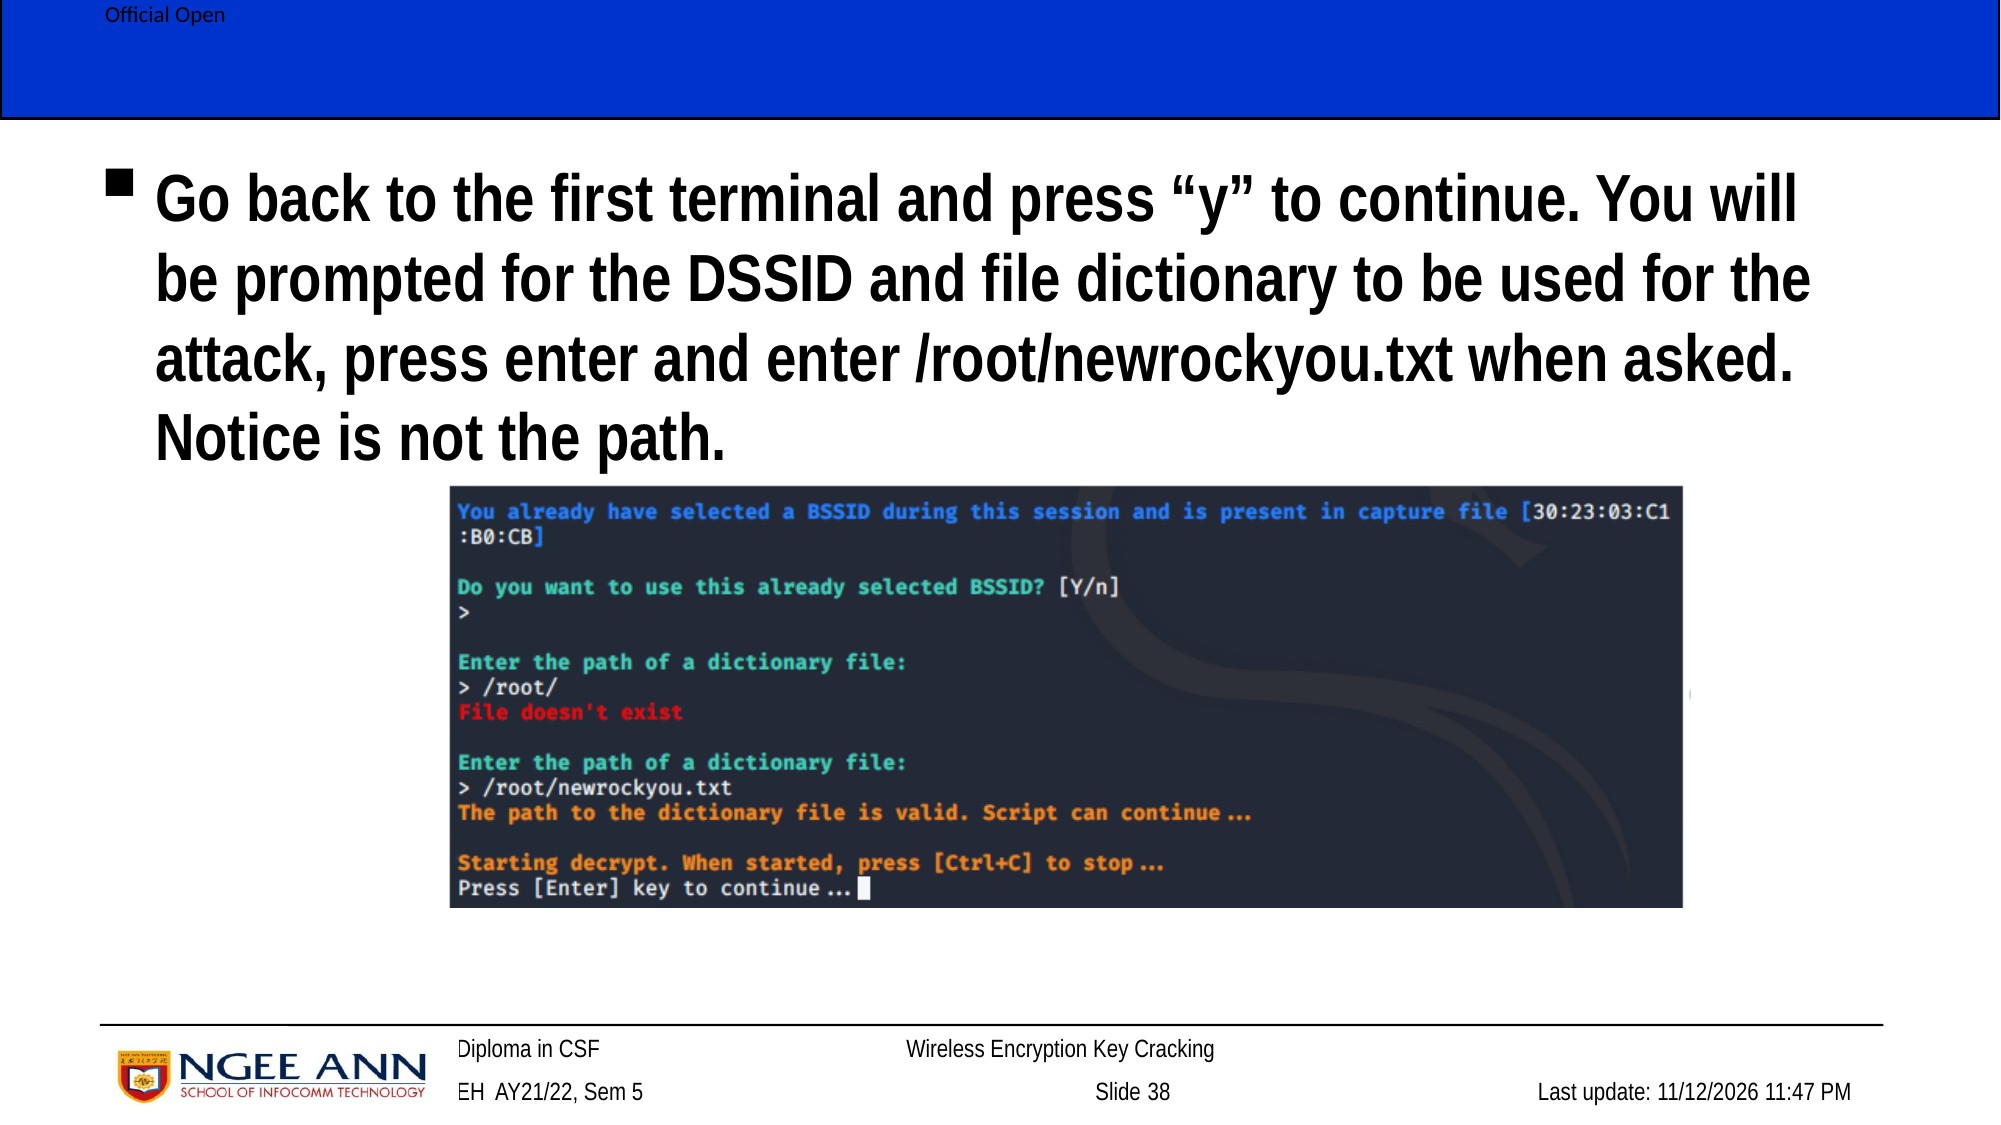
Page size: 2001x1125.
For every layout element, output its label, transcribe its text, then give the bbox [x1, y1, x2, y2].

list Go back to the first terminal and press “y” to continue. You will be prompted for the DSSID and file dictionary to be used for the attack, press enter and enter /root/newrockyou.txt when asked. Notice is not the path. [83, 146, 1868, 997]
picture [83, 1028, 459, 1125]
picture [447, 480, 1692, 908]
